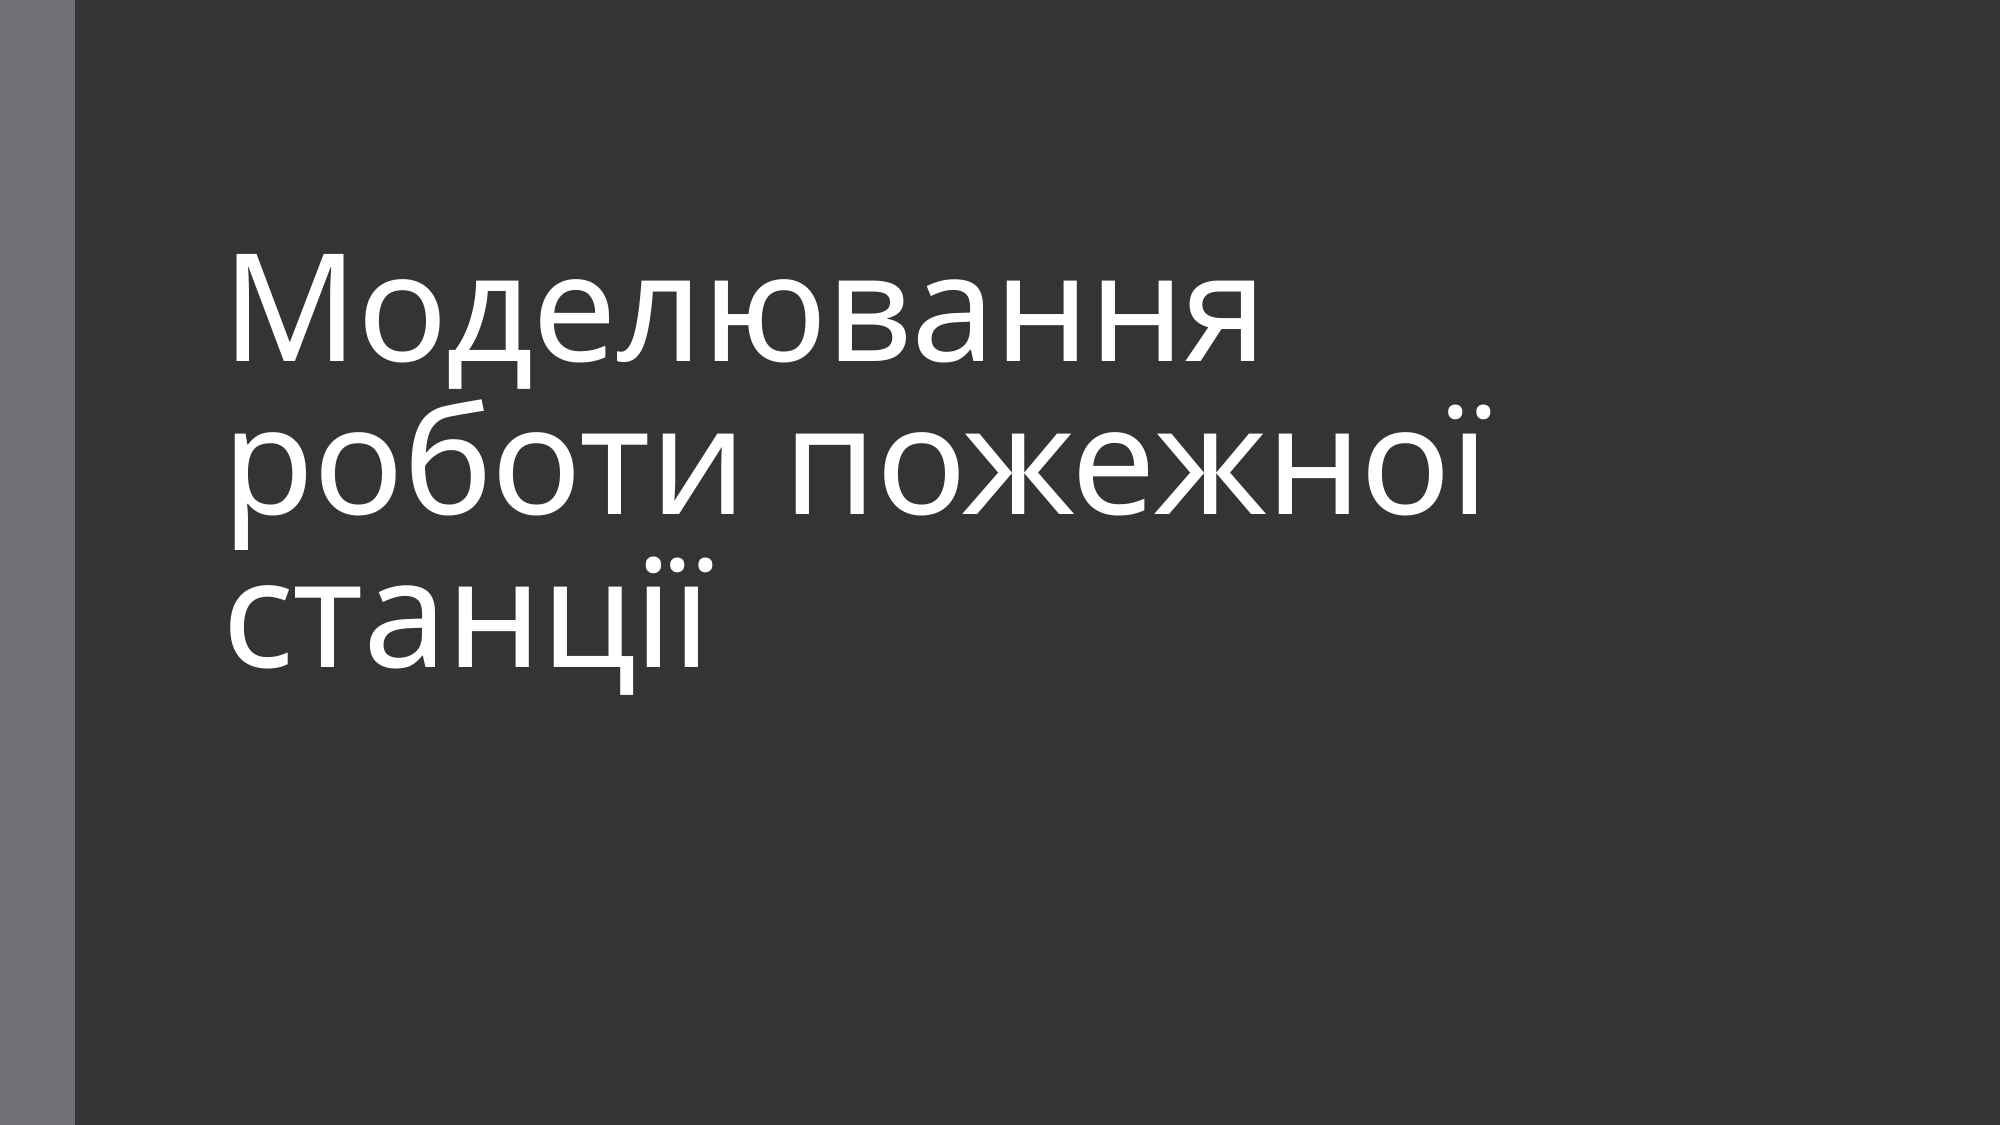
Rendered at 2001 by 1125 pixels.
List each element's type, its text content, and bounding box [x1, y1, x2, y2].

title Моделювання роботи пожежної станції [206, 42, 1752, 706]
